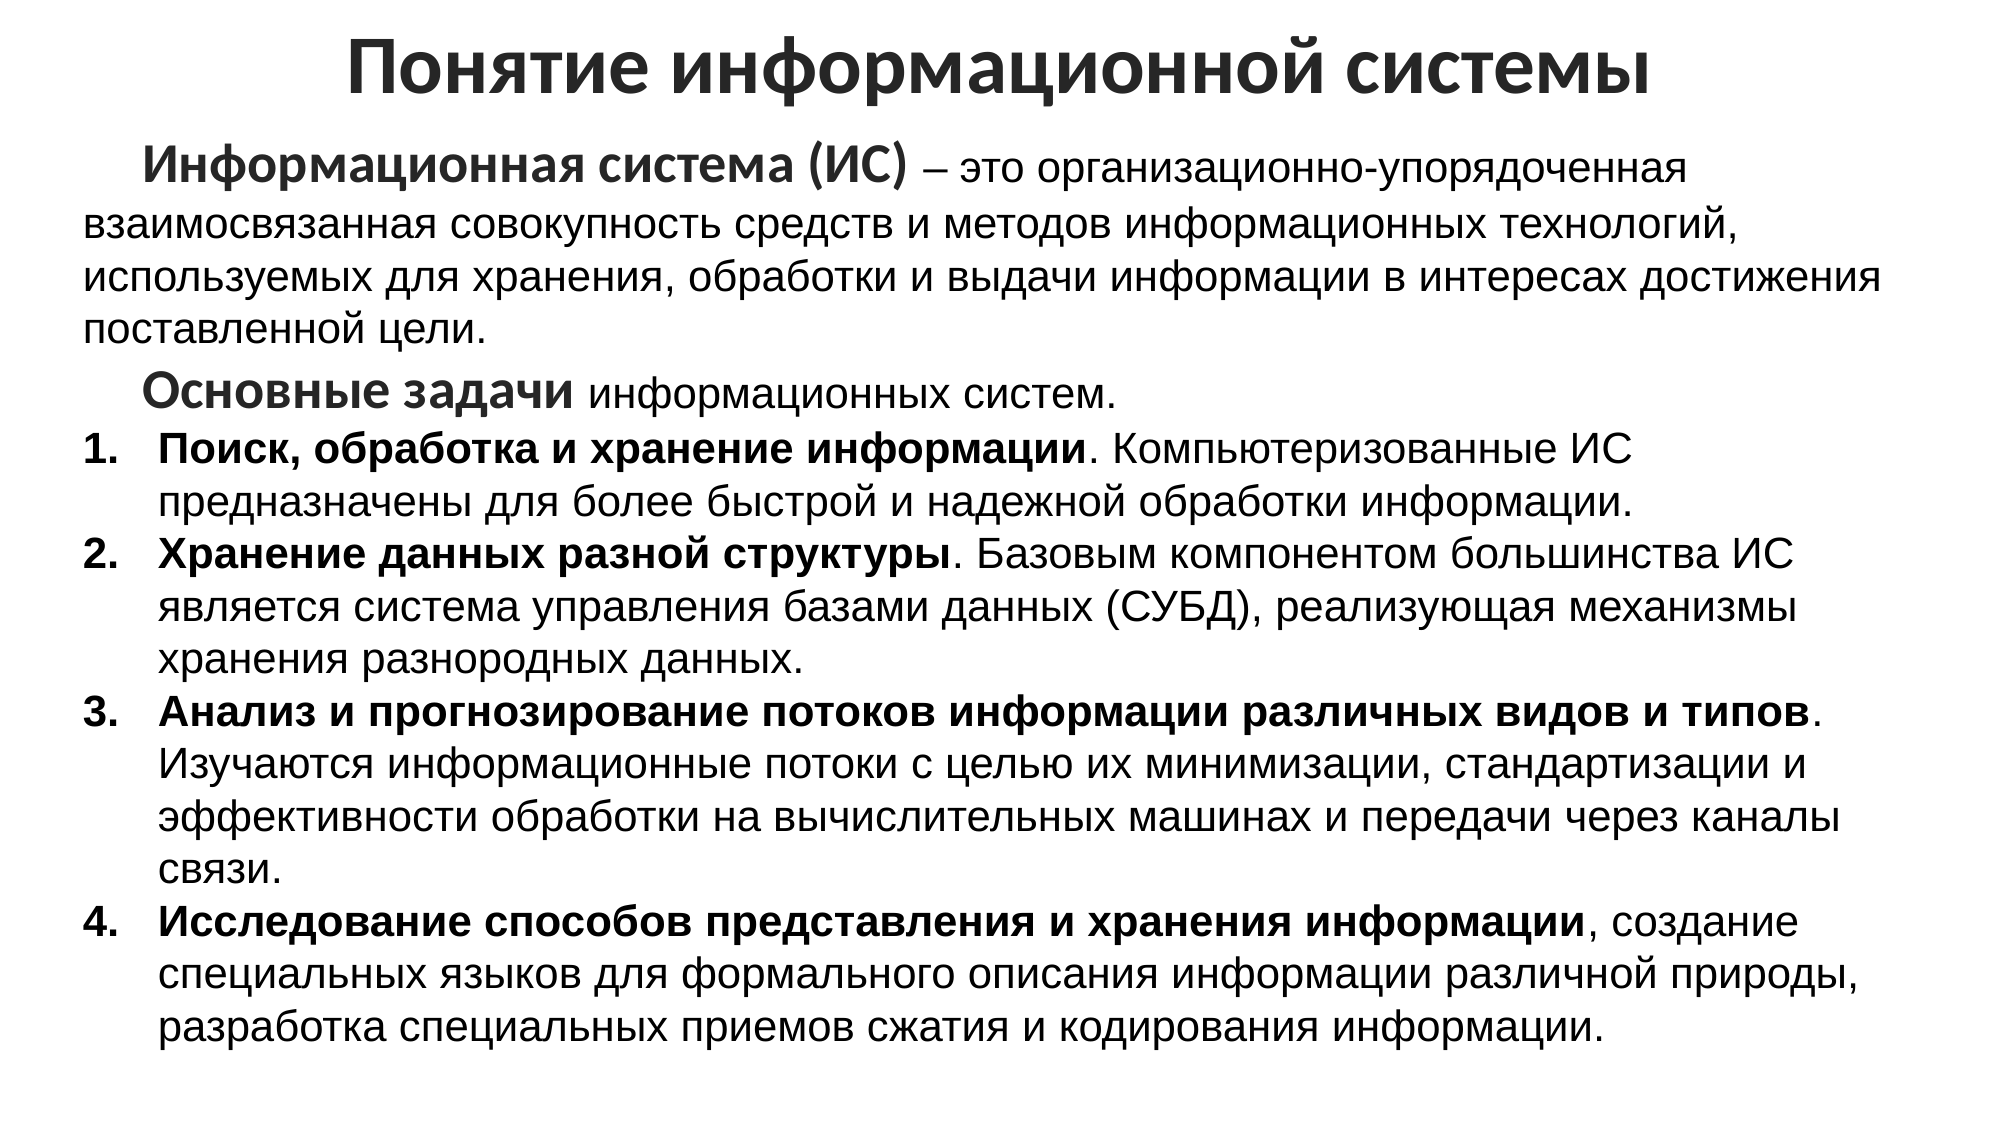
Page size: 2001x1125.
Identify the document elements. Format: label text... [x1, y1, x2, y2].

text_box Понятие информационной системы [330, 2, 1670, 112]
text_box Информационная система (ИС) – это организационно-упорядоченная взаимосвязанная совокупность средств и методов информационных технологий, используемых для хранения, обработки и выдачи информации в интересах достижения поставленной цели. Основные задачи информационных систем. Поиск, обработка и хранение информации. Компьютеризованные ИС предназначены для более быстрой и надежной обработки информации. Хранение данных разной структуры. Базовым компонентом большинства ИС является система управления базами данных (СУБД), реализующая механизмы хранения разнородных данных. Анализ и прогнозирование потоков информации различных видов и типов. Изучаются информационные потоки с целью их минимизации, стандартизации и эффективности обработки на вычислительных машинах и передачи через каналы связи. Исследование способов представления и хранения информации, создание специальных языков для формального описания информации различной природы, разработка специальных приемов сжатия и кодирования информации. [67, 112, 1934, 1058]
